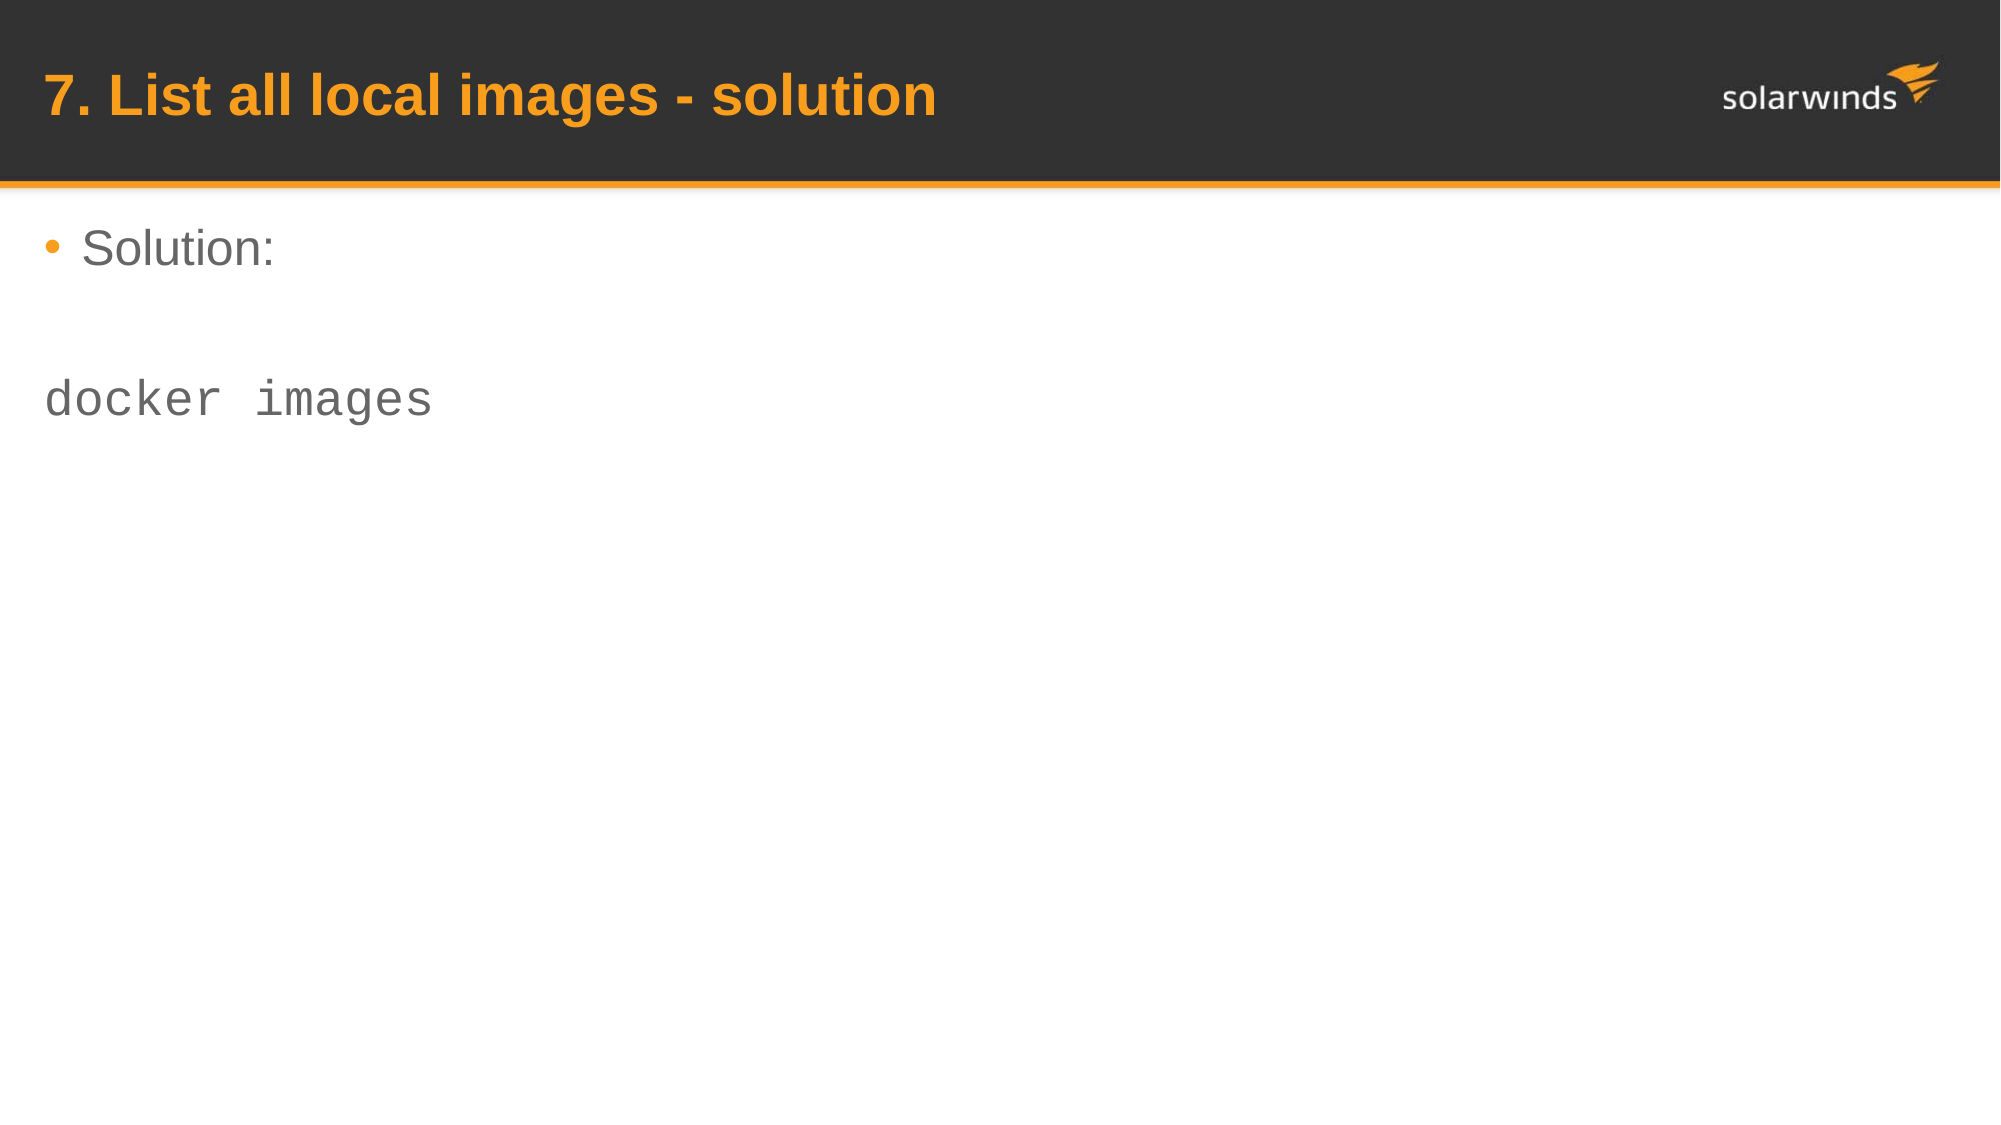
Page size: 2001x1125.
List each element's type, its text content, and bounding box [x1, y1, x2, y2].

list Solution: docker images [29, 215, 1971, 1019]
picture [0, 0, 2001, 1125]
title 7. List all local images - solution [29, 54, 1647, 140]
